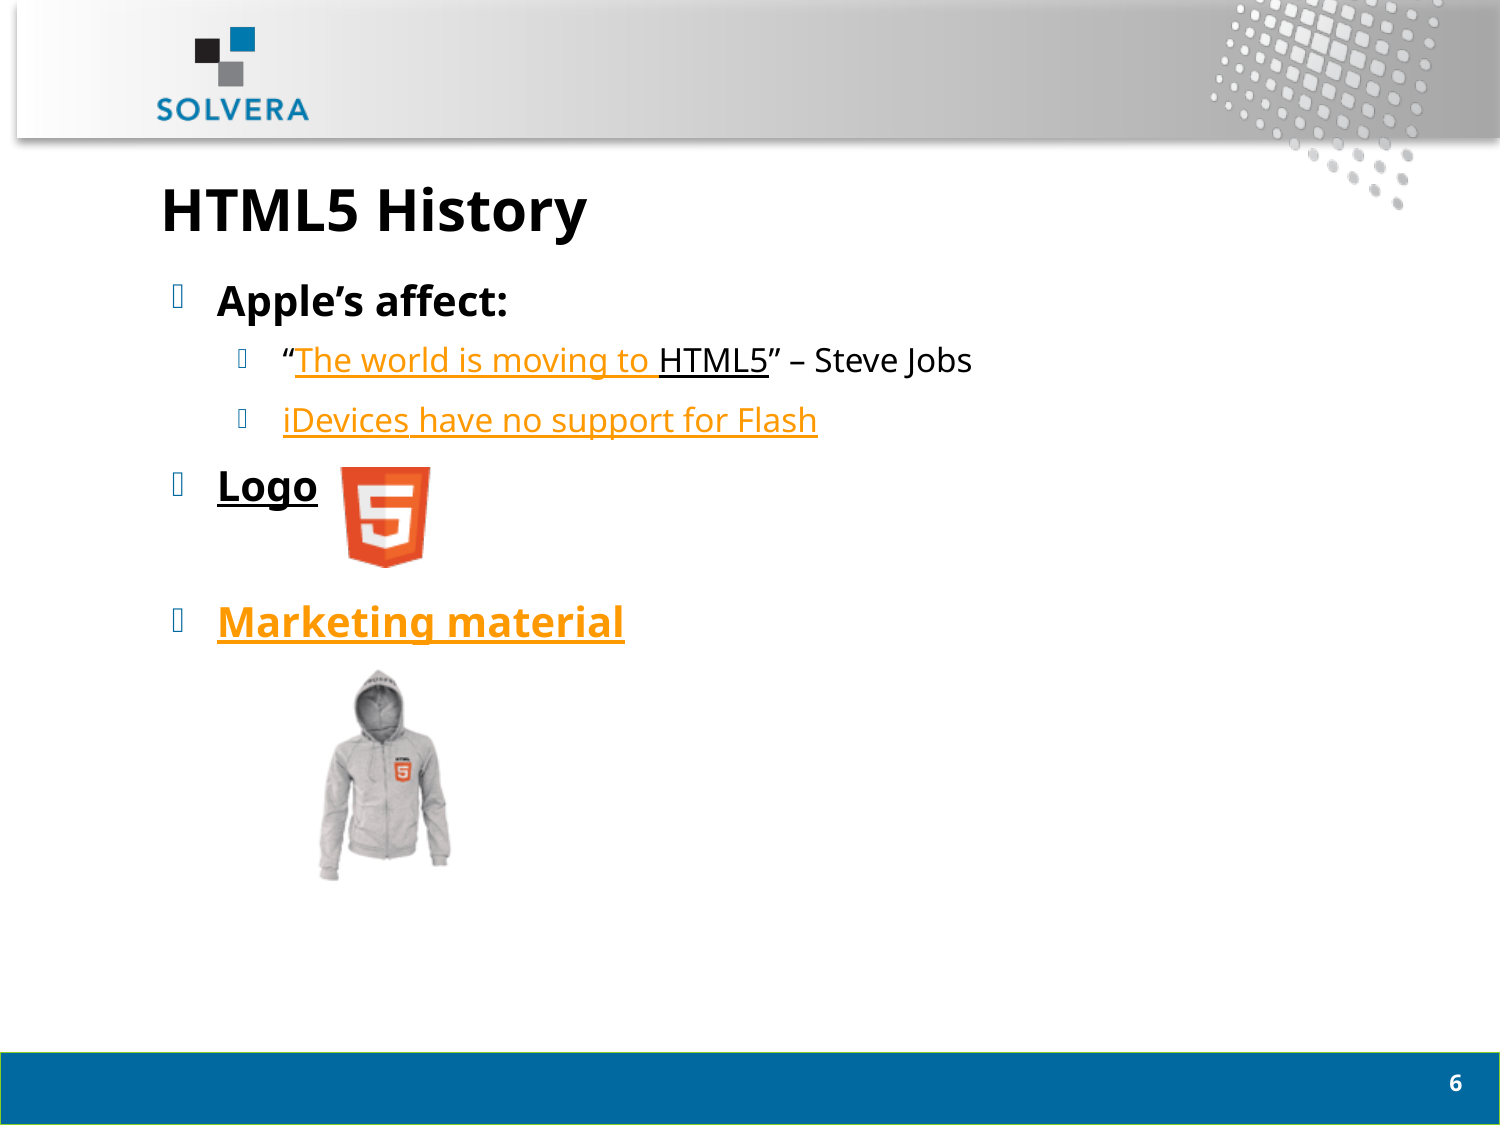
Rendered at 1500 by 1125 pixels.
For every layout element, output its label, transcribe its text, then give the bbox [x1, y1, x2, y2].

list Apple’s affect: “The world is moving to HTML5” – Steve Jobs iDevices have no support for Flash Logo Marketing material [160, 267, 1260, 976]
picture [261, 644, 510, 893]
slide_number 5 [1387, 1052, 1463, 1100]
title HTML5 History [160, 149, 1341, 268]
picture [1210, 0, 1450, 213]
picture [336, 467, 436, 569]
